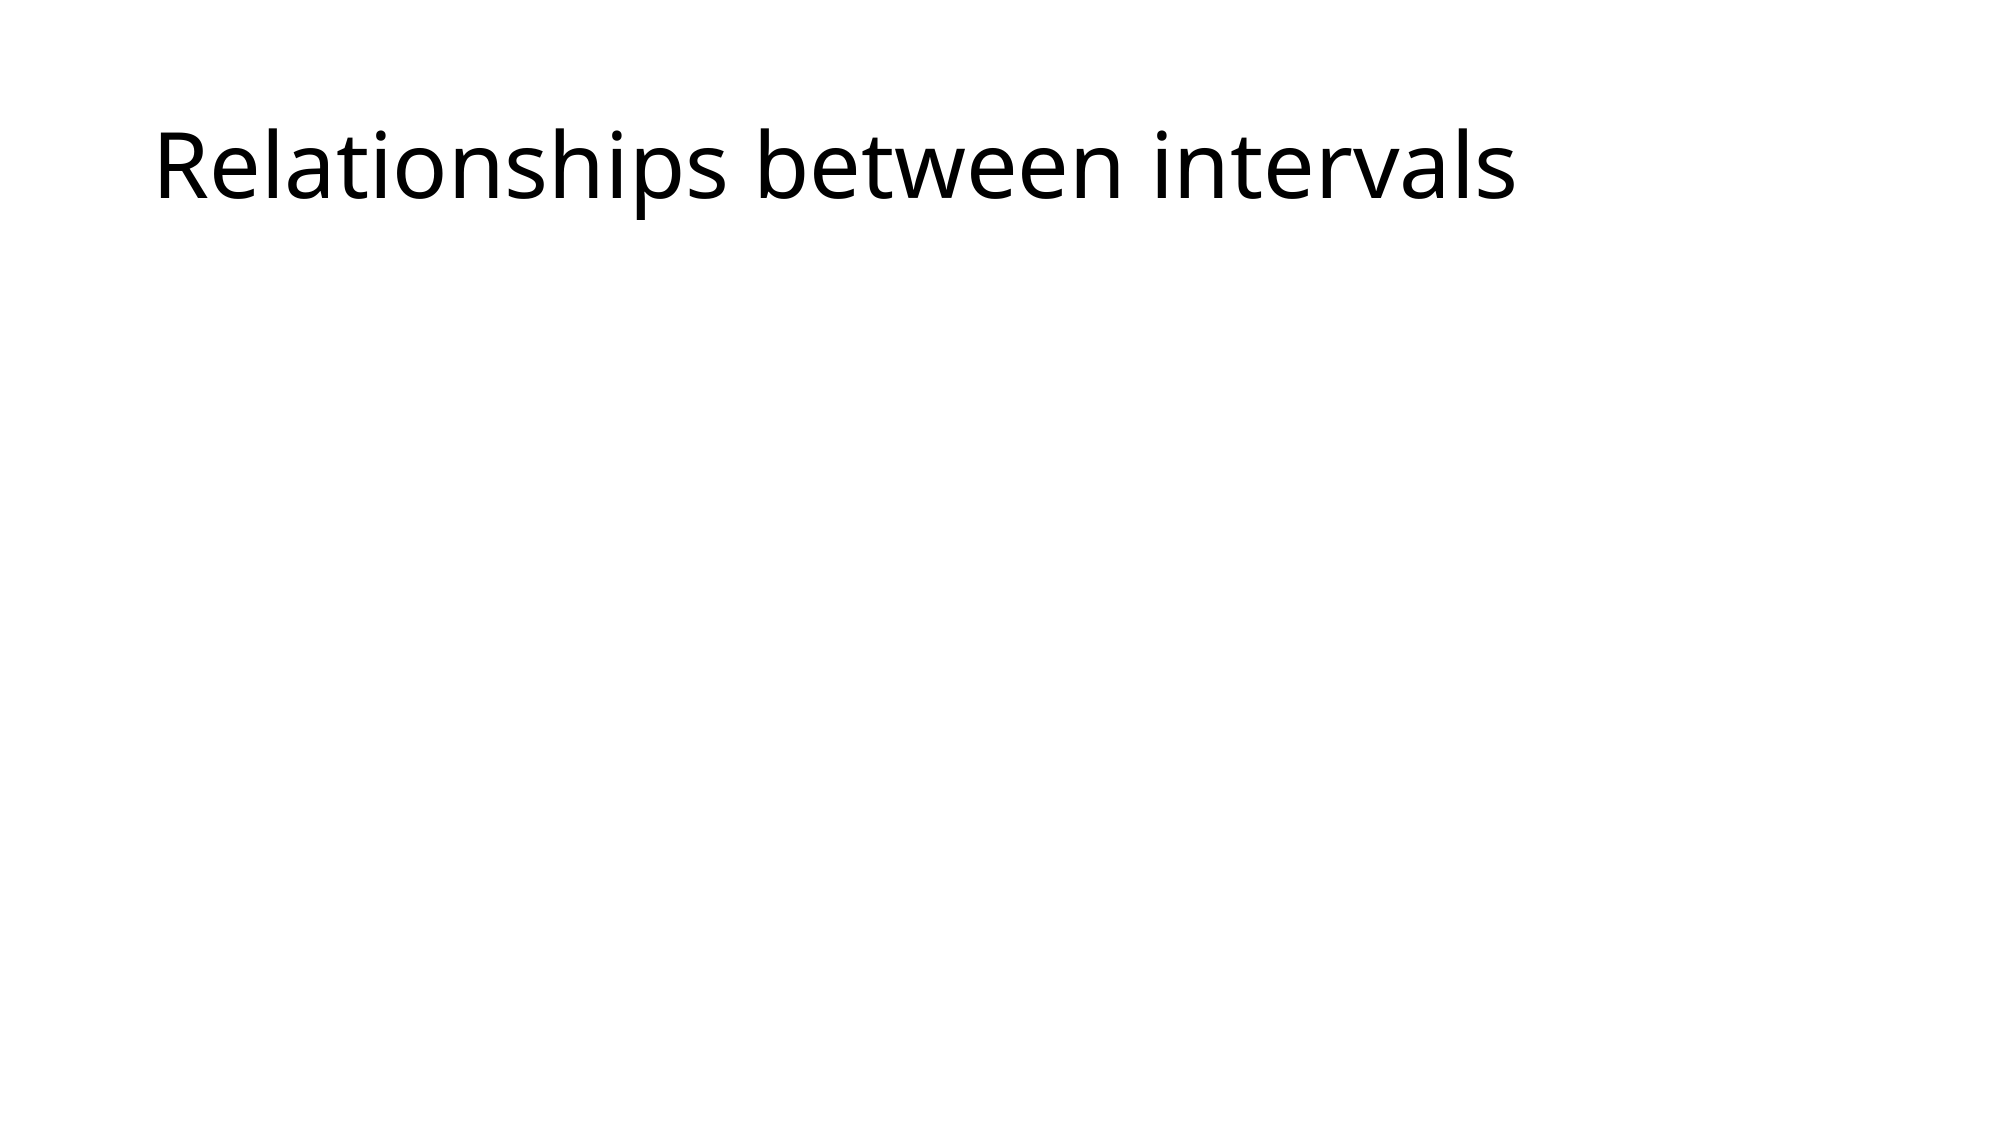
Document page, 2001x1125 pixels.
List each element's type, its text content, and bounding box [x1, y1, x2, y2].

title Relationships between intervals [137, 59, 1863, 278]
